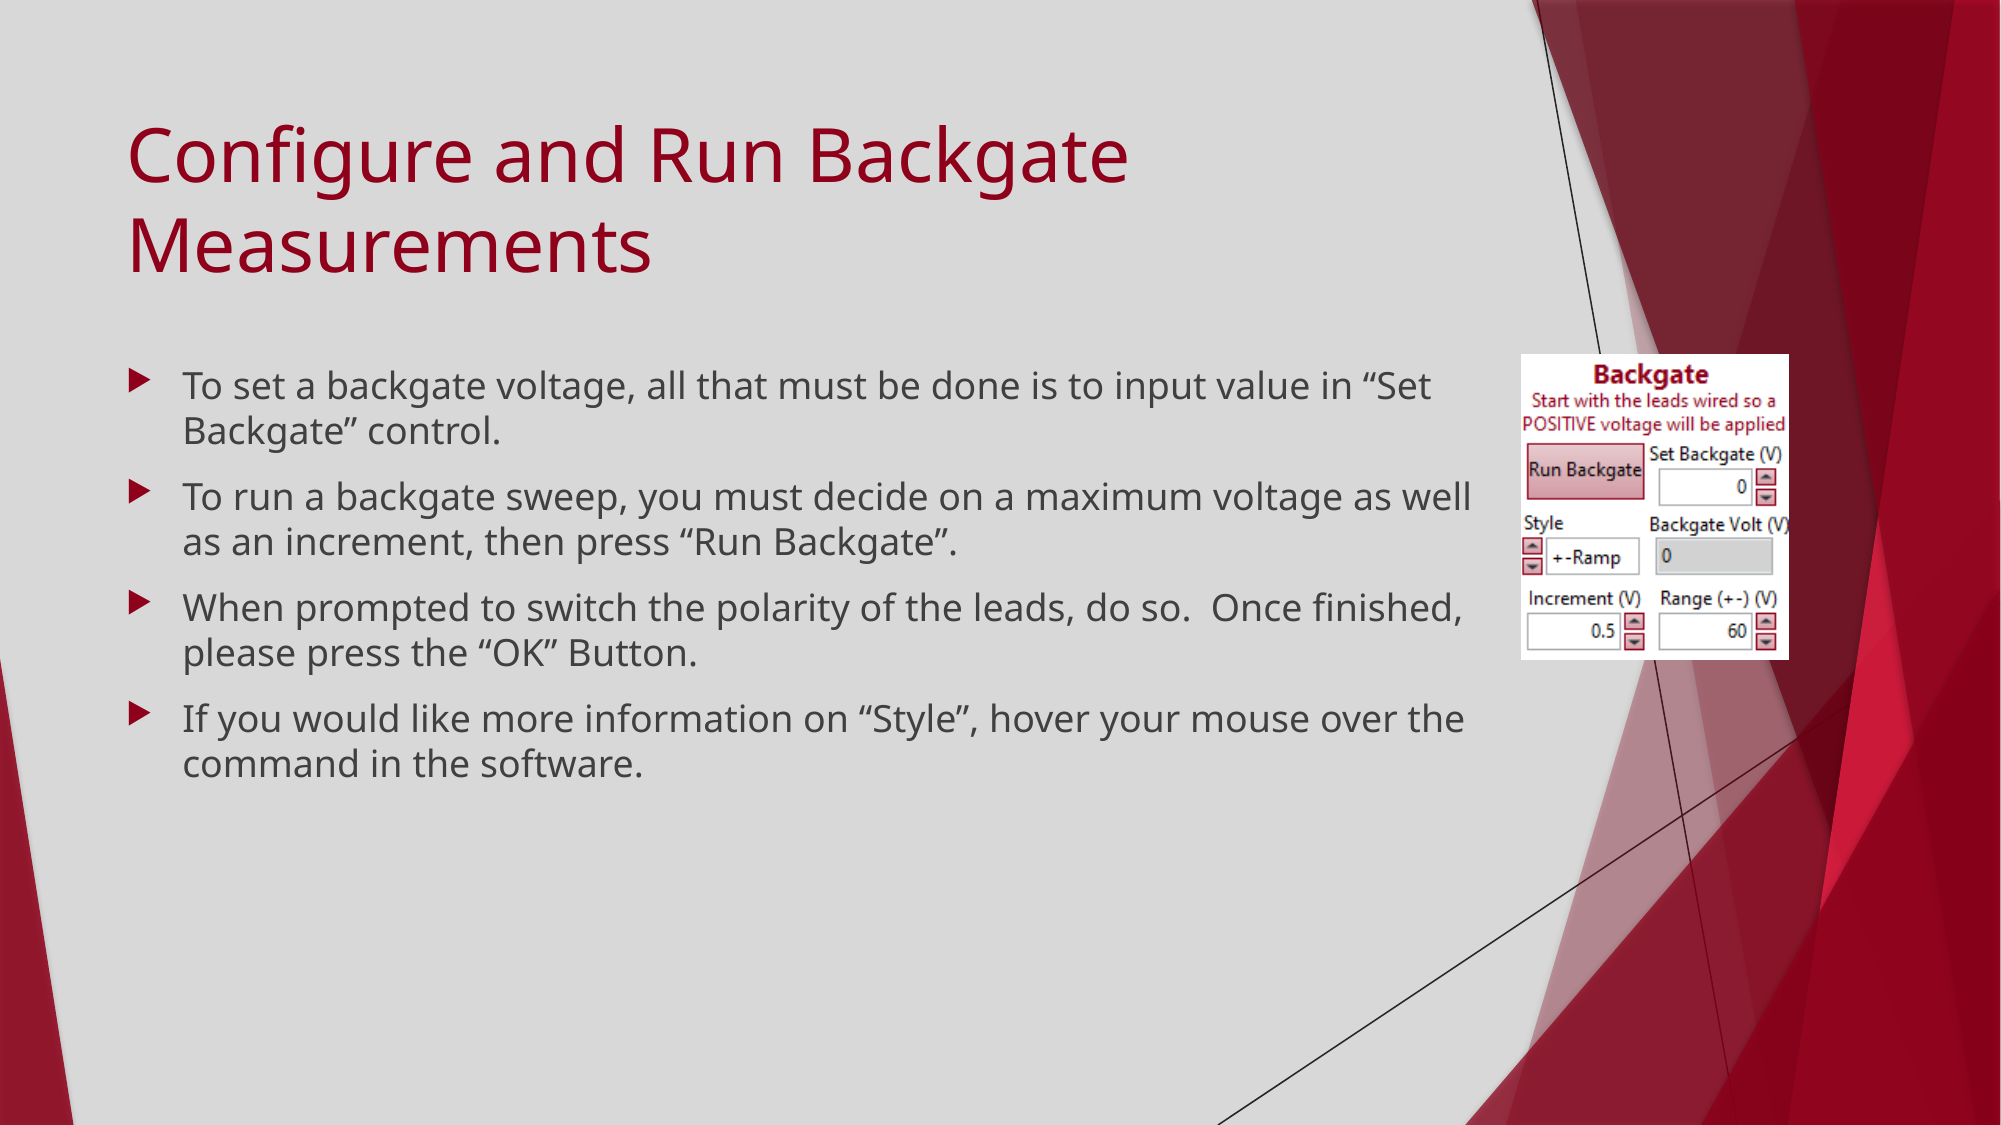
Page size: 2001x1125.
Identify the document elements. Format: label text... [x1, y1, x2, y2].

list To set a backgate voltage, all that must be done is to input value in “Set Backgate” control. To run a backgate sweep, you must decide on a maximum voltage as well as an increment, then press “Run Backgate”. When prompted to switch the polarity of the leads, do so. Once finished, please press the “OK” Button. If you would like more information on “Style”, hover your mouse over the command in the software. [111, 354, 1522, 992]
picture [1520, 353, 1790, 660]
title Configure and Run Backgate Measurements [111, 99, 1522, 317]
